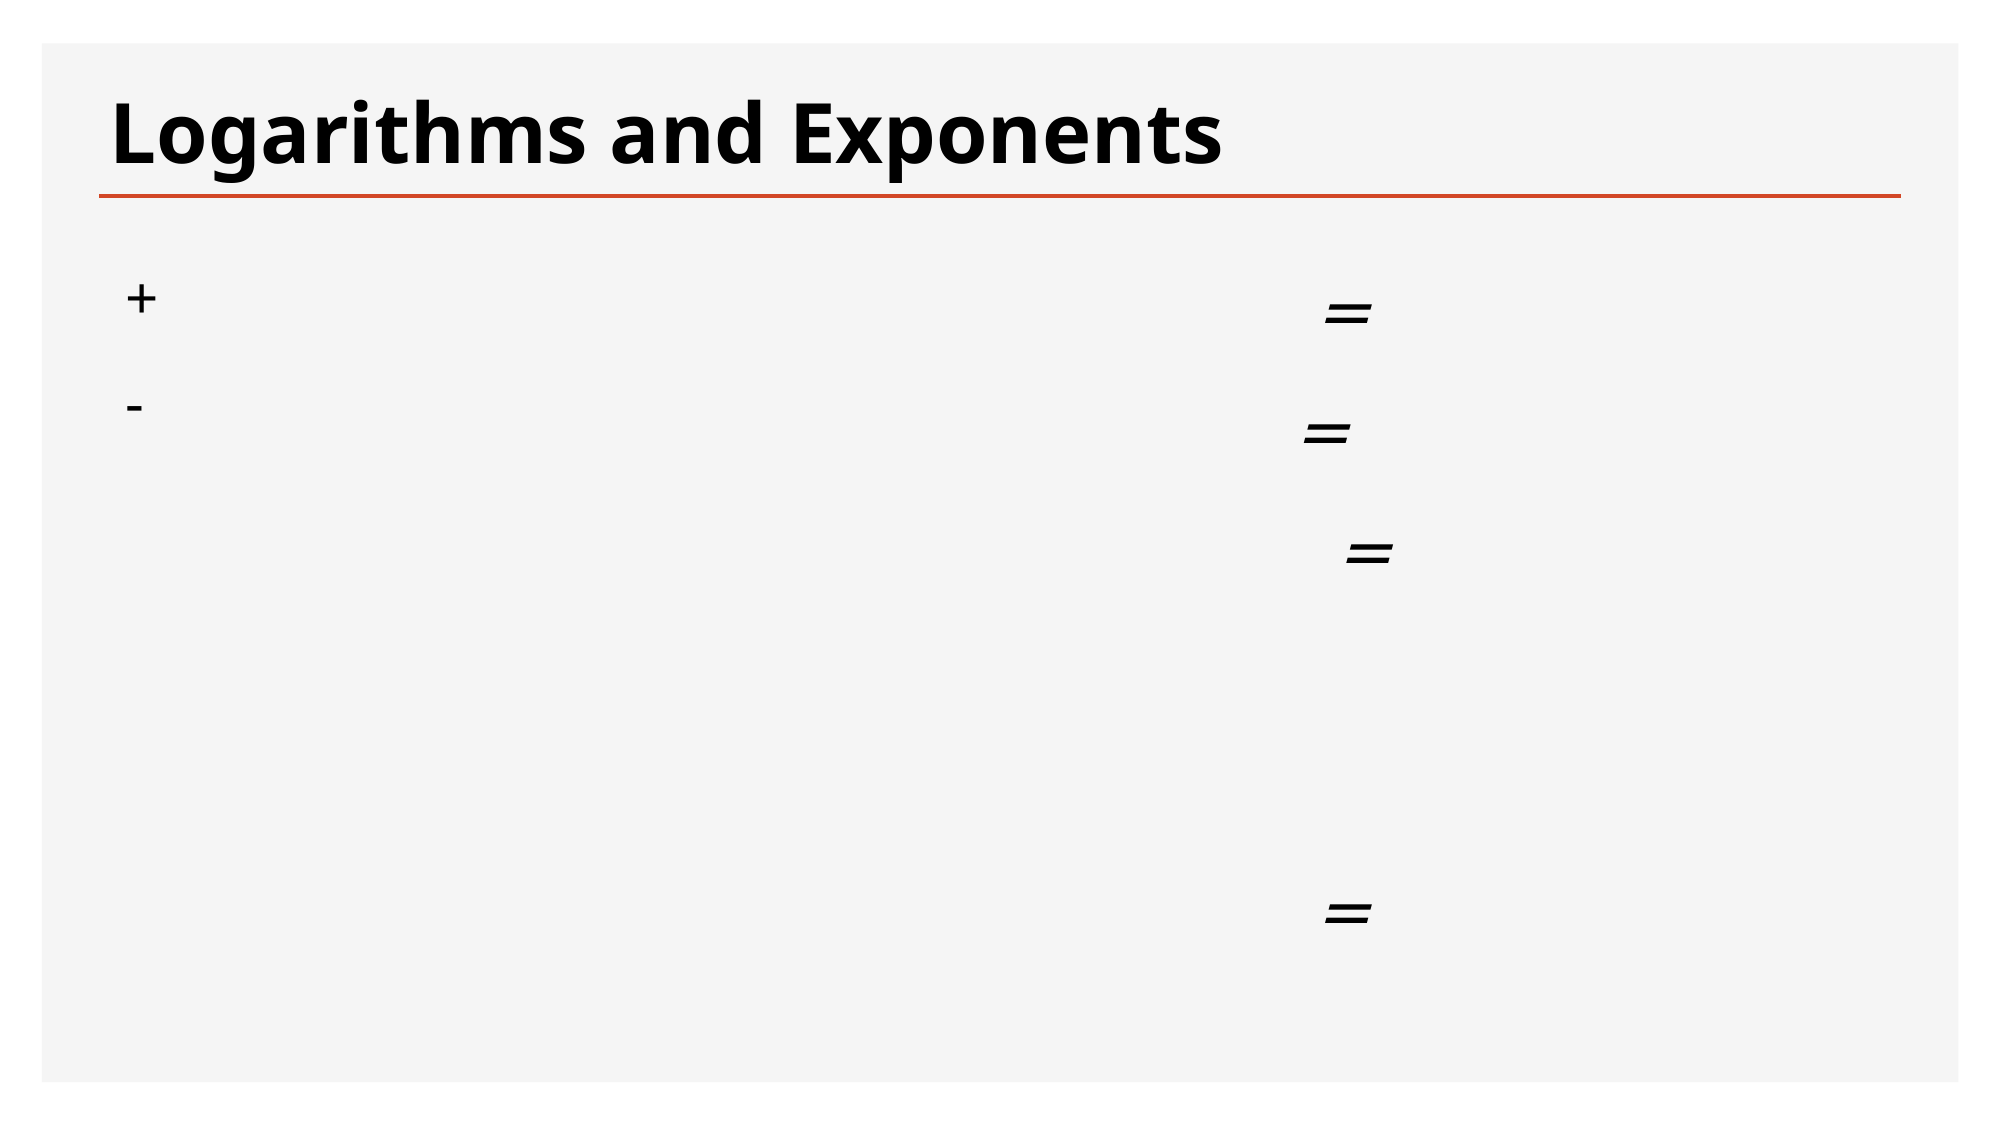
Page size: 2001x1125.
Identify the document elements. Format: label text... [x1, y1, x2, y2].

text_box Logarithms and Exponents [94, 0, 1795, 188]
